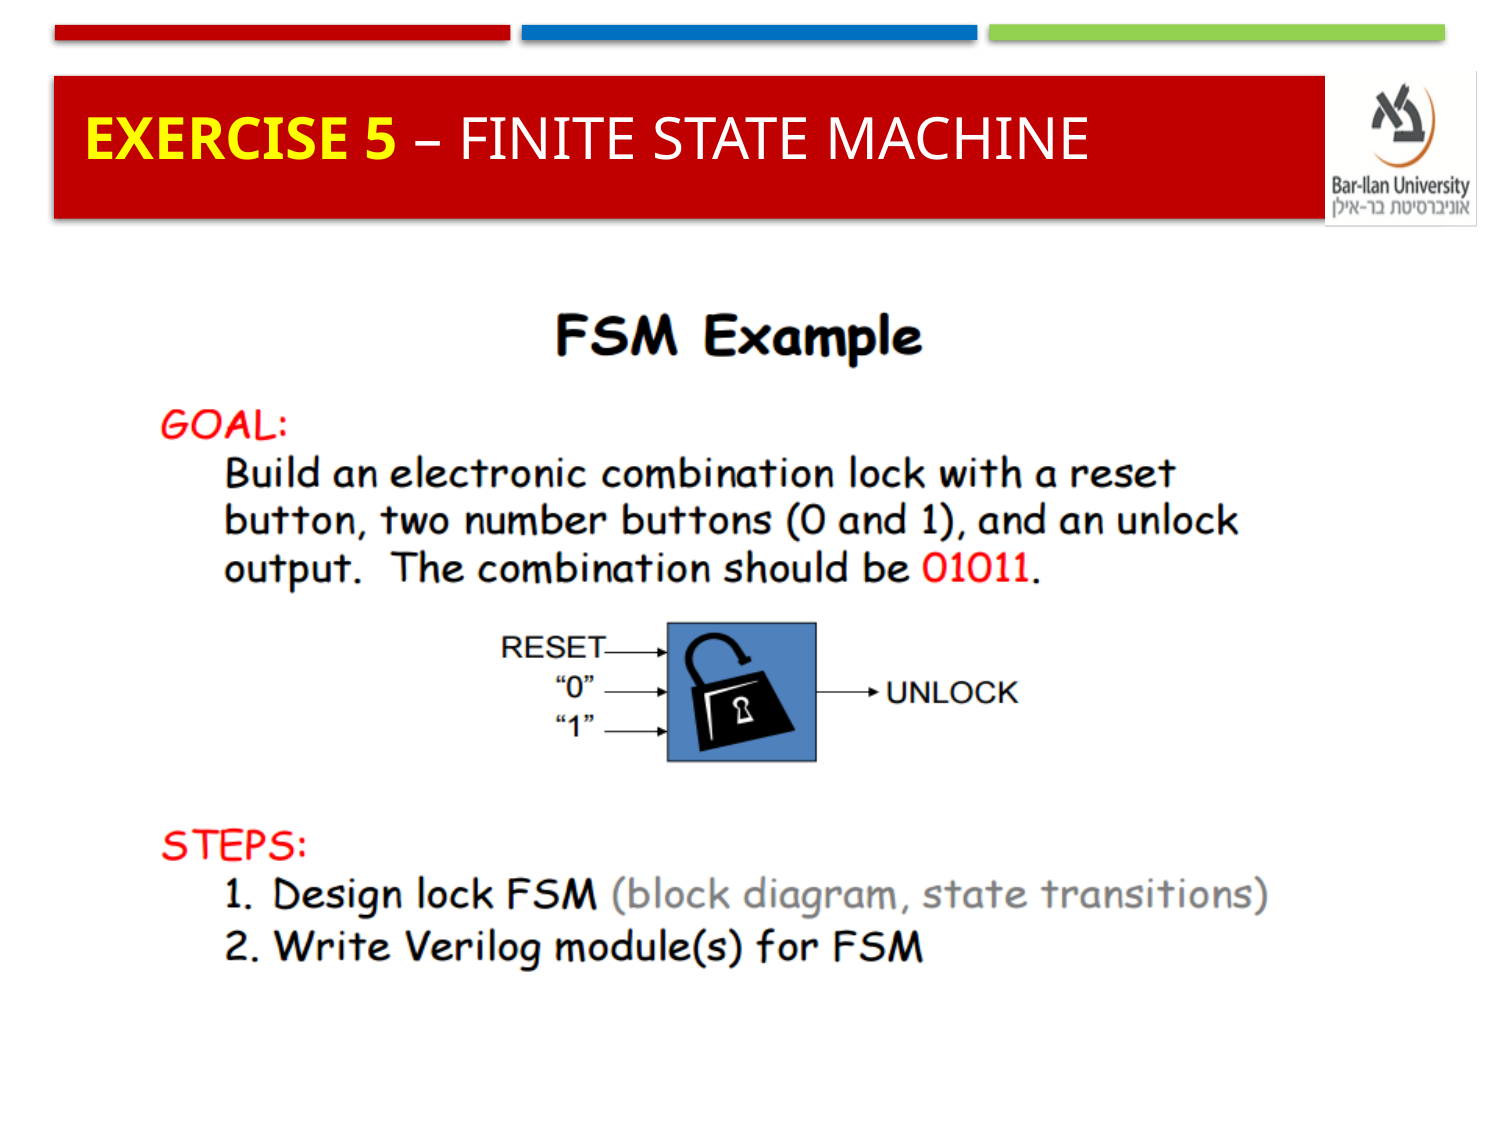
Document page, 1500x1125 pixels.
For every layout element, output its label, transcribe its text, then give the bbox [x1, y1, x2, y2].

title Exercise 5 – finite state machine [53, 90, 1454, 180]
picture [105, 242, 1401, 1083]
picture [1325, 71, 1478, 228]
